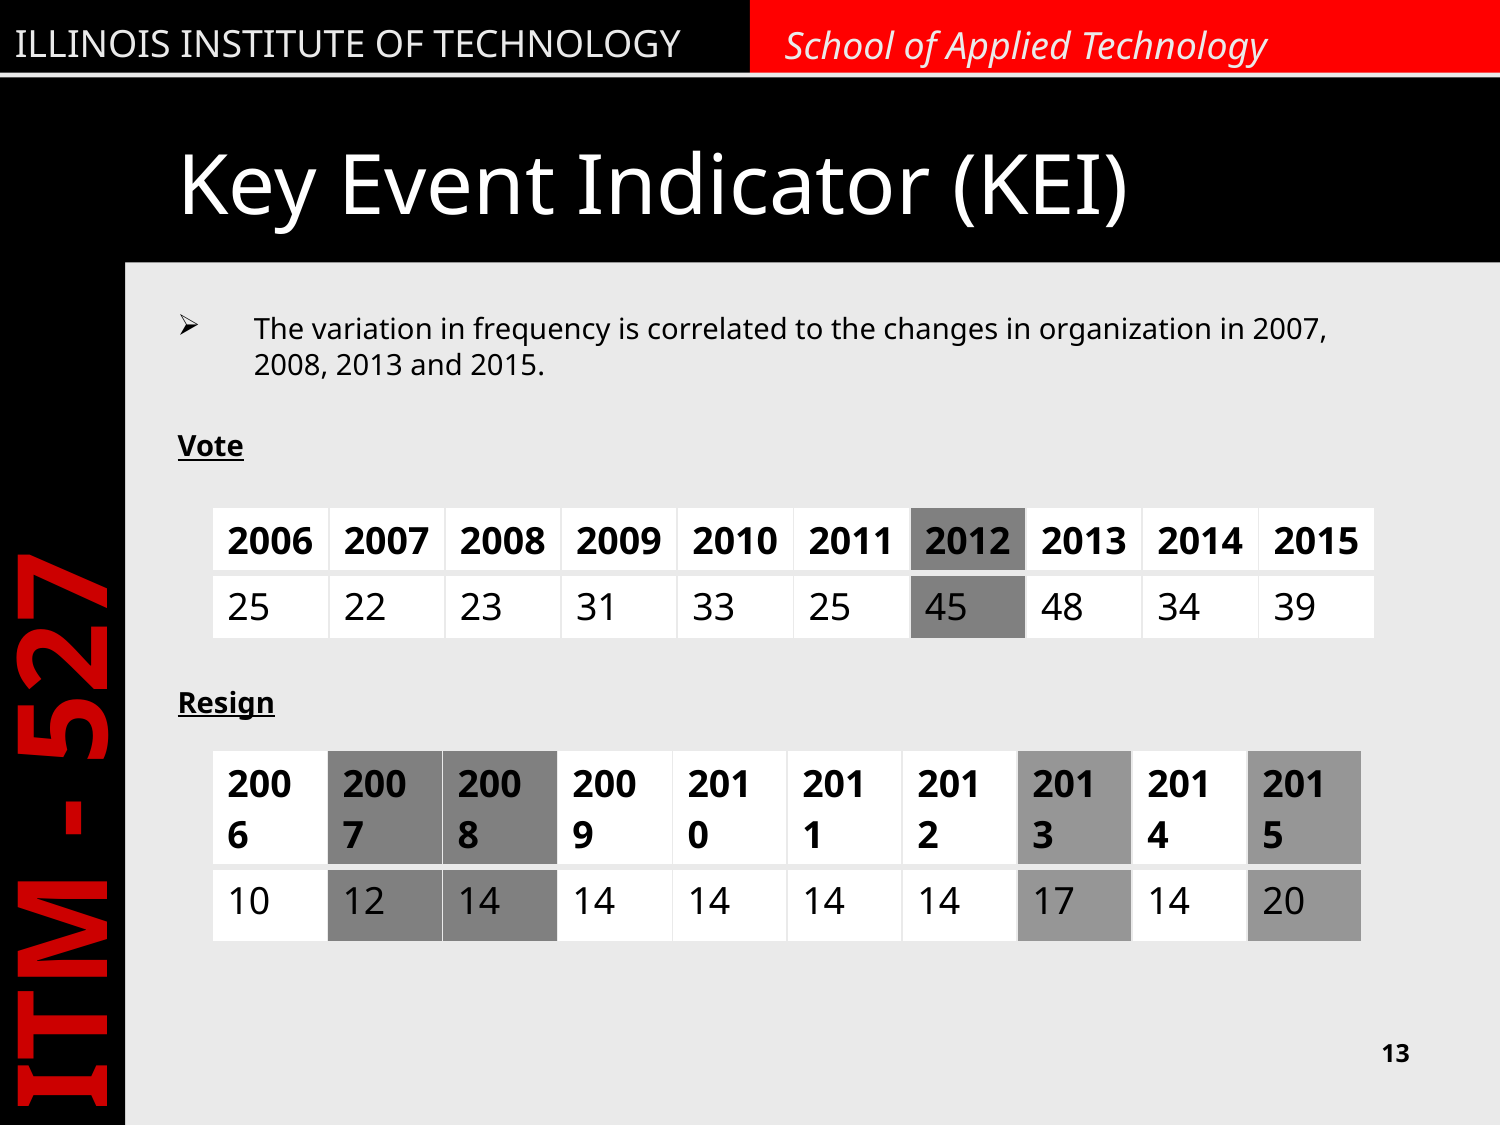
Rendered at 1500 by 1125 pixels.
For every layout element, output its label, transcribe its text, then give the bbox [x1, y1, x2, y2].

table_header 2015 [1248, 751, 1361, 864]
table_cell 12 [328, 870, 442, 941]
table_cell 14 [788, 870, 901, 941]
table_header 2012 [911, 508, 1025, 570]
table_header 2010 [673, 751, 786, 864]
table_cell 25 [794, 576, 909, 638]
slide_number 13 [1074, 1029, 1426, 1109]
table_cell 14 [443, 870, 557, 941]
table_header 2007 [330, 508, 444, 570]
table_cell 39 [1259, 576, 1374, 638]
table_cell 23 [446, 576, 560, 638]
title Key Event Indicator (KEI) [162, 87, 1426, 262]
table_cell 14 [903, 870, 1016, 941]
table_cell 17 [1018, 870, 1131, 941]
table_cell 31 [562, 576, 676, 638]
table_cell 14 [673, 870, 786, 941]
table_cell 20 [1248, 870, 1361, 941]
table_header 2013 [1018, 751, 1131, 864]
table_header 2011 [788, 751, 901, 864]
table_cell 25 [213, 576, 328, 638]
table_header 2014 [1133, 751, 1246, 864]
table_header 2006 [213, 508, 328, 570]
table_header 2009 [558, 751, 672, 864]
table_cell 14 [1133, 870, 1246, 941]
table_cell 48 [1027, 576, 1141, 638]
table_header 2008 [443, 751, 557, 864]
table_header 2014 [1143, 508, 1258, 570]
table_cell 22 [330, 576, 444, 638]
table_header 2012 [903, 751, 1016, 864]
table_header 2015 [1259, 508, 1374, 570]
table_cell 14 [558, 870, 672, 941]
table_cell 45 [911, 576, 1025, 638]
table_header 2013 [1027, 508, 1141, 570]
table_header 2010 [678, 508, 793, 570]
table_cell 34 [1143, 576, 1258, 638]
table_header 2007 [328, 751, 442, 864]
list The variation in frequency is correlated to the changes in organization in 2007, 2008, 2013 and 2015. Vote Resign [162, 262, 1426, 1006]
table_header 2006 [213, 751, 327, 864]
table_cell 33 [678, 576, 793, 638]
table_cell 10 [213, 870, 327, 941]
table_header 2008 [446, 508, 560, 570]
table_header 2009 [562, 508, 676, 570]
table_header 2011 [794, 508, 909, 570]
